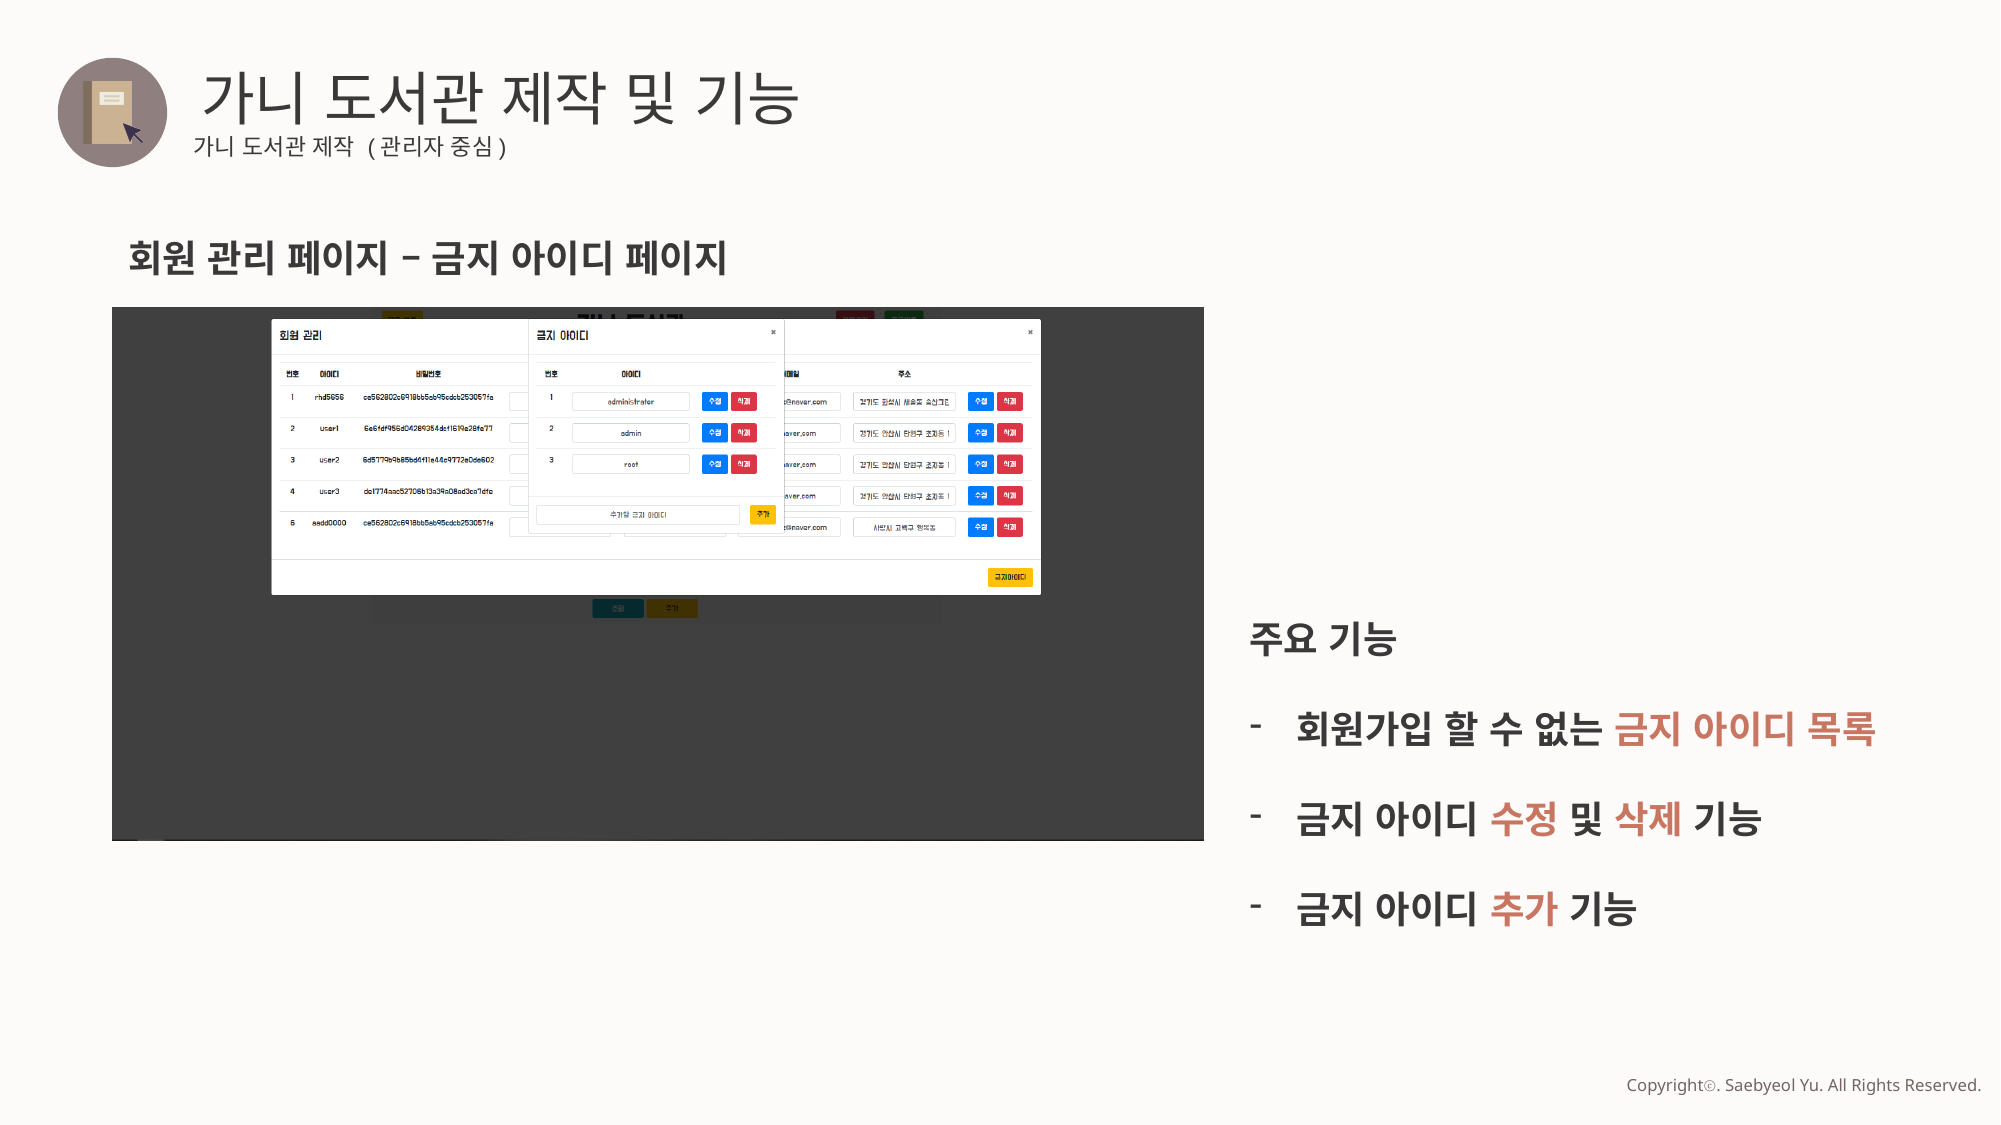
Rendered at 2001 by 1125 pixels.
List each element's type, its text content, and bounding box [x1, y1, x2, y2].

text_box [185, 54, 818, 169]
text_box [56, 56, 169, 169]
text_box Copyrightⓒ. Saebyeol Yu. All Rights Reserved. [1611, 1067, 1998, 1102]
text_box 회원 관리 페이지 – 금지 아이디 페이지 [113, 227, 1027, 288]
picture [81, 81, 145, 144]
picture [112, 307, 1204, 841]
text_box 주요 기능 회원가입 할 수 없는 금지 아이디 목록 금지 아이디 수정 및 삭제 기능 금지 아이디 추가 기능 [1234, 608, 2000, 939]
